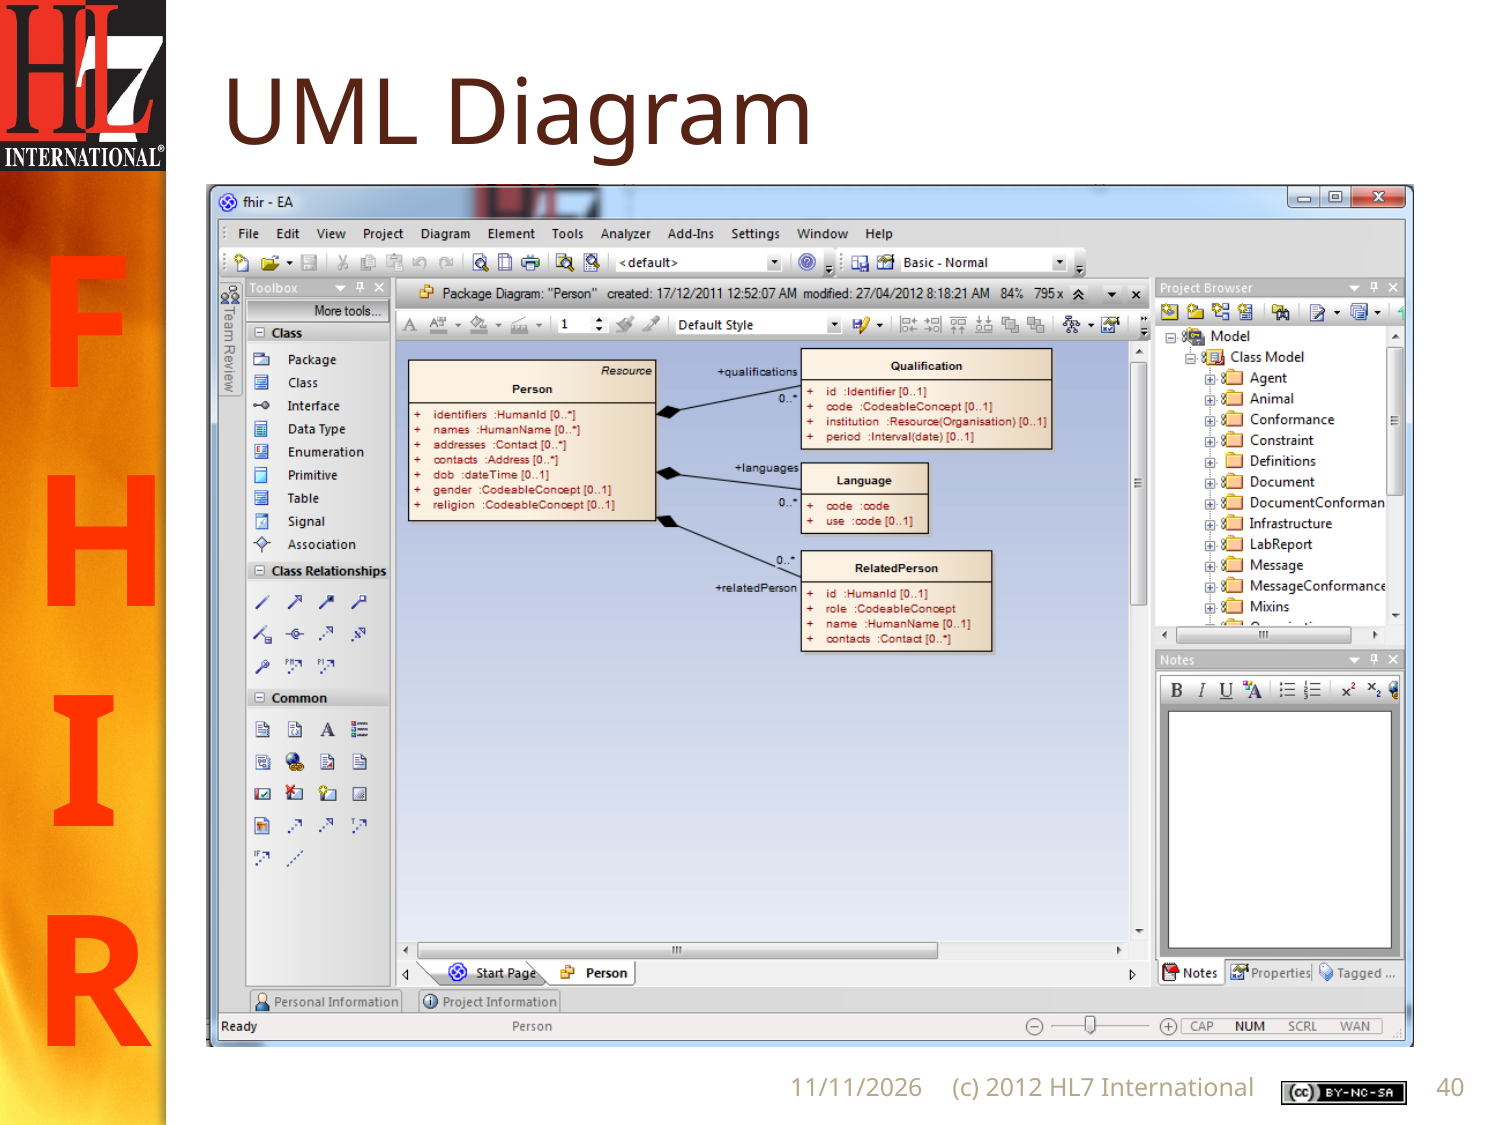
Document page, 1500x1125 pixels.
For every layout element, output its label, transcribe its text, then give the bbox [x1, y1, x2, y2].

slide_number 40 [1413, 1070, 1488, 1113]
title UML Diagram [206, 30, 1466, 185]
footer (c) 2012 HL7 International [937, 1070, 1413, 1113]
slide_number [587, 1070, 937, 1113]
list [206, 184, 1415, 1047]
picture [0, 0, 166, 1125]
